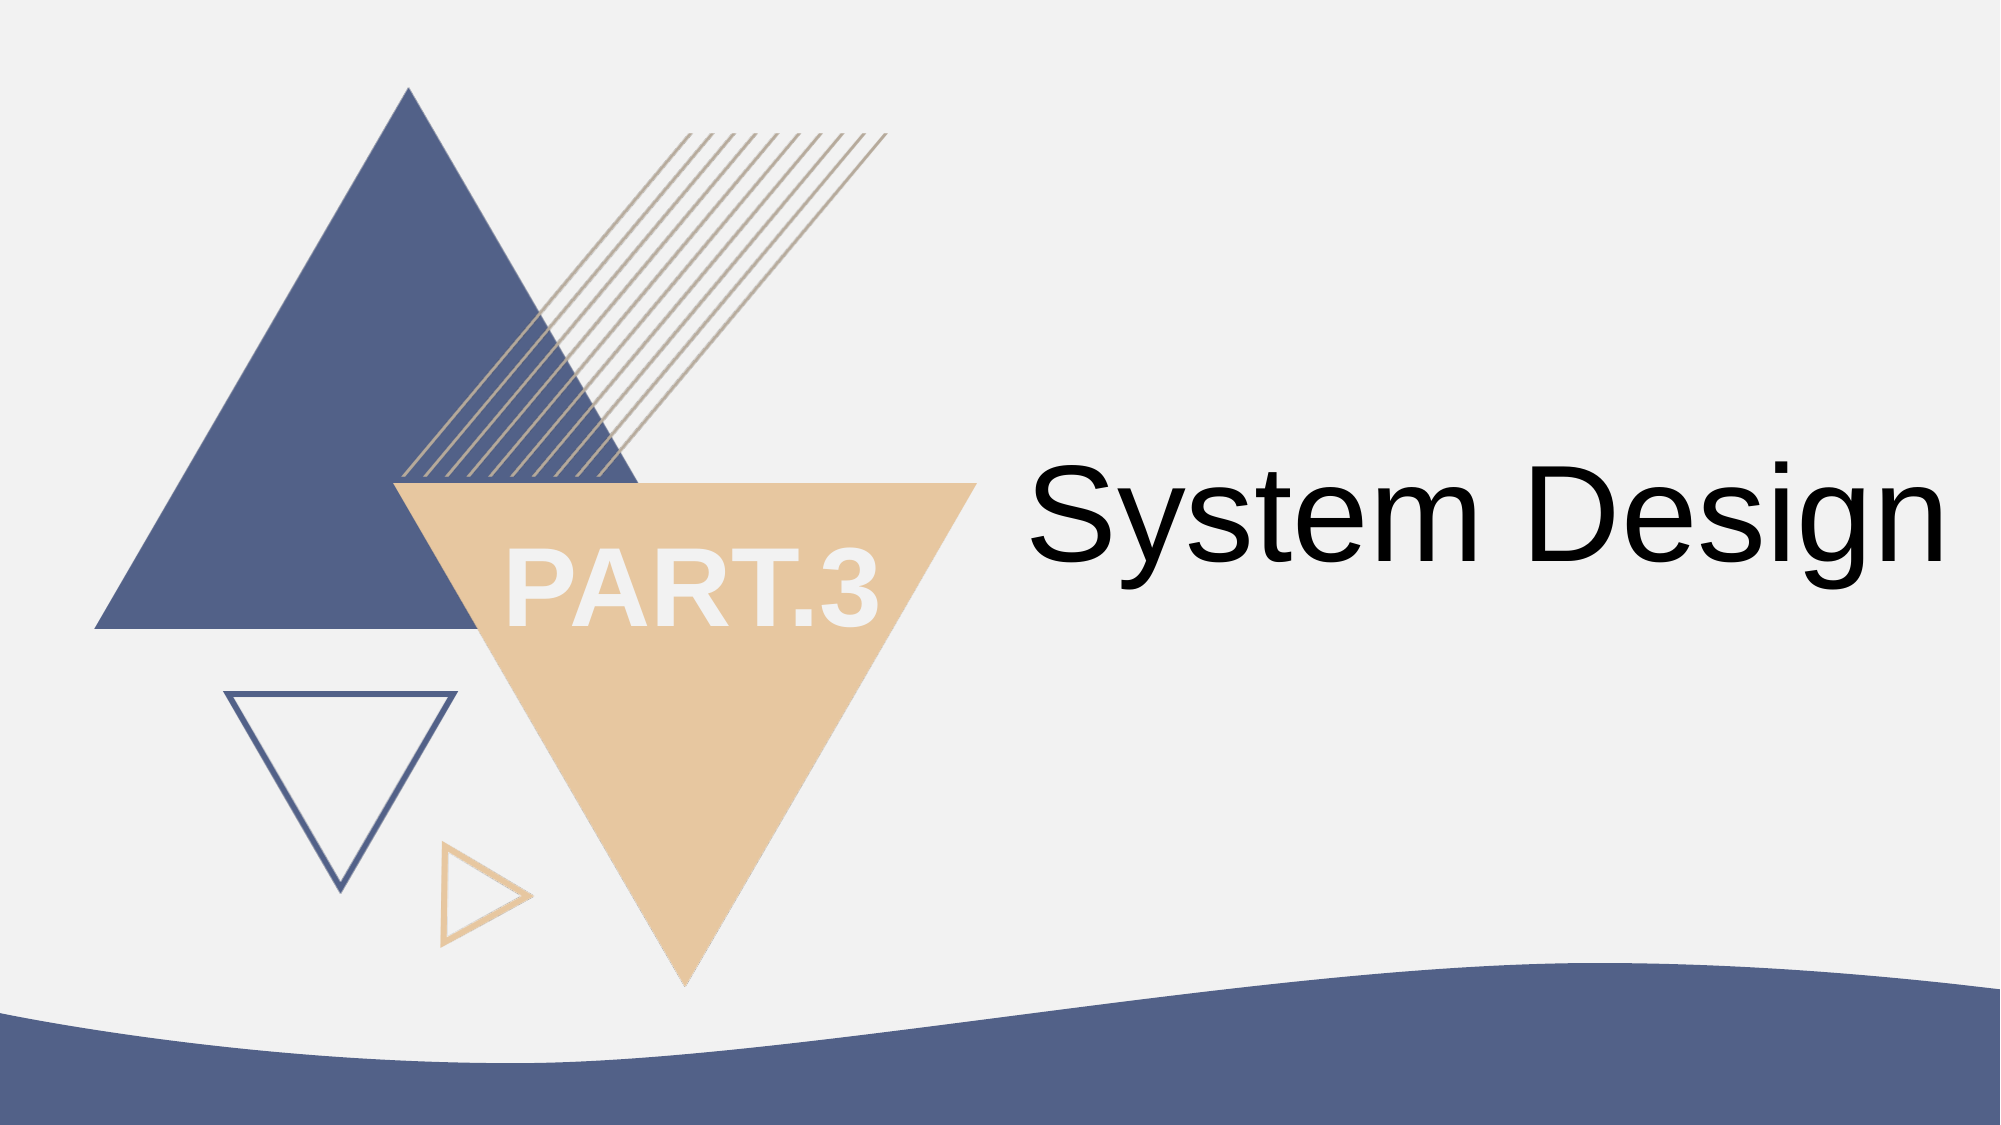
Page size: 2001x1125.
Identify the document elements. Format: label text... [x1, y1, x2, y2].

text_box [94, 87, 977, 987]
text_box System Design [1009, 416, 1967, 596]
text_box [0, 961, 2000, 1125]
